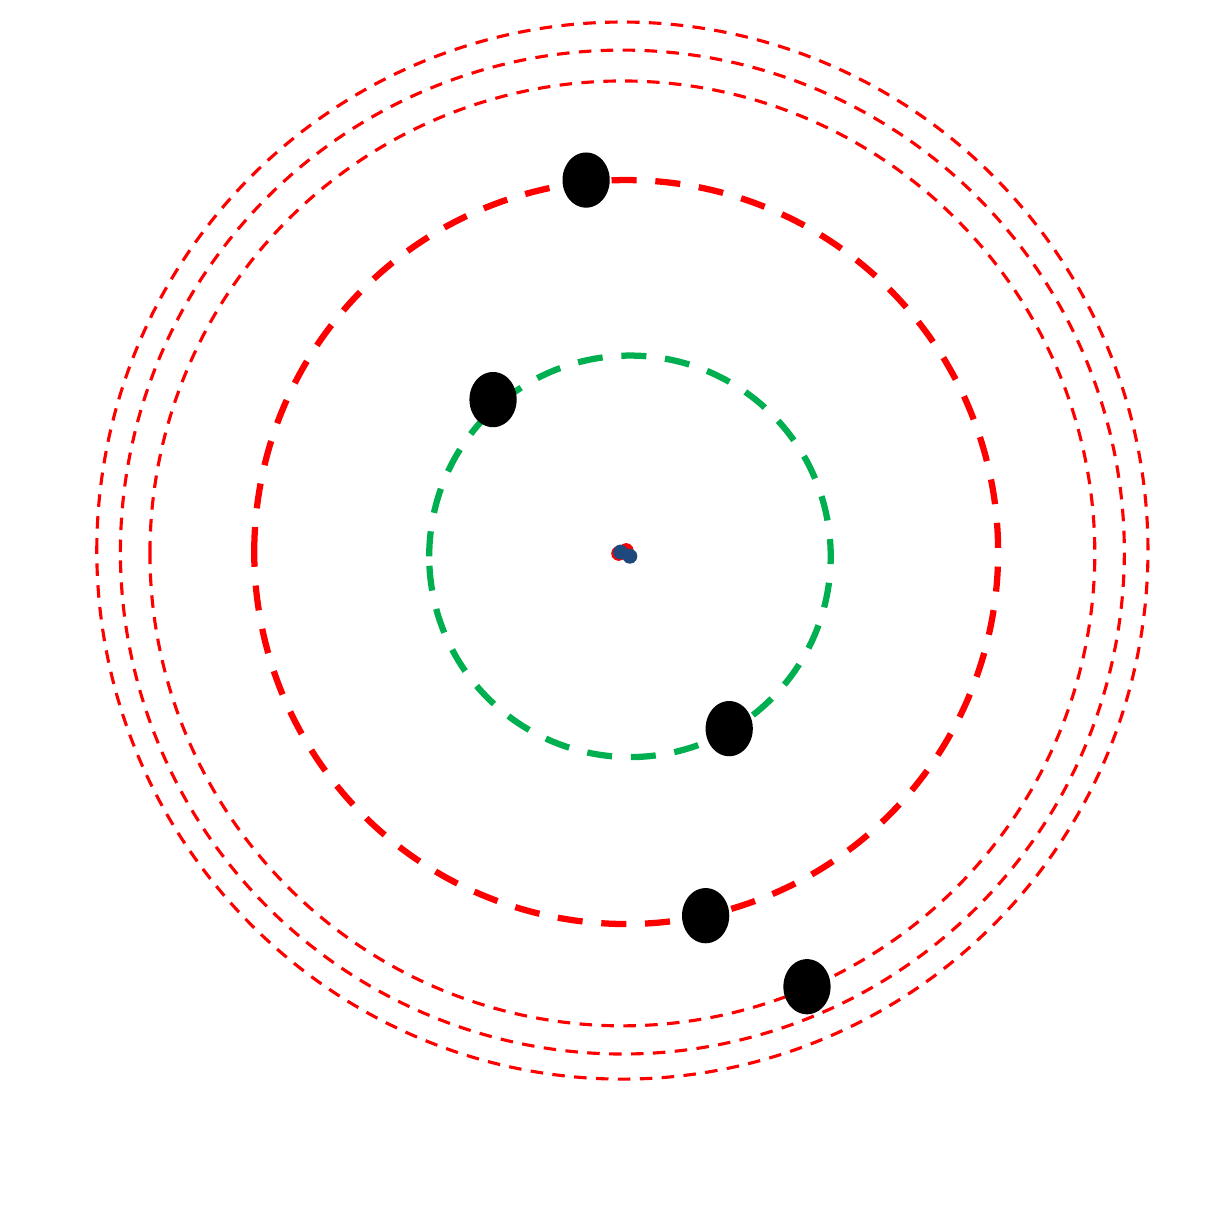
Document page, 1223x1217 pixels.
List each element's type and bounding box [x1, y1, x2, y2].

text_box [94, 19, 1151, 1082]
text_box [118, 47, 1127, 1057]
text_box [781, 957, 833, 1017]
